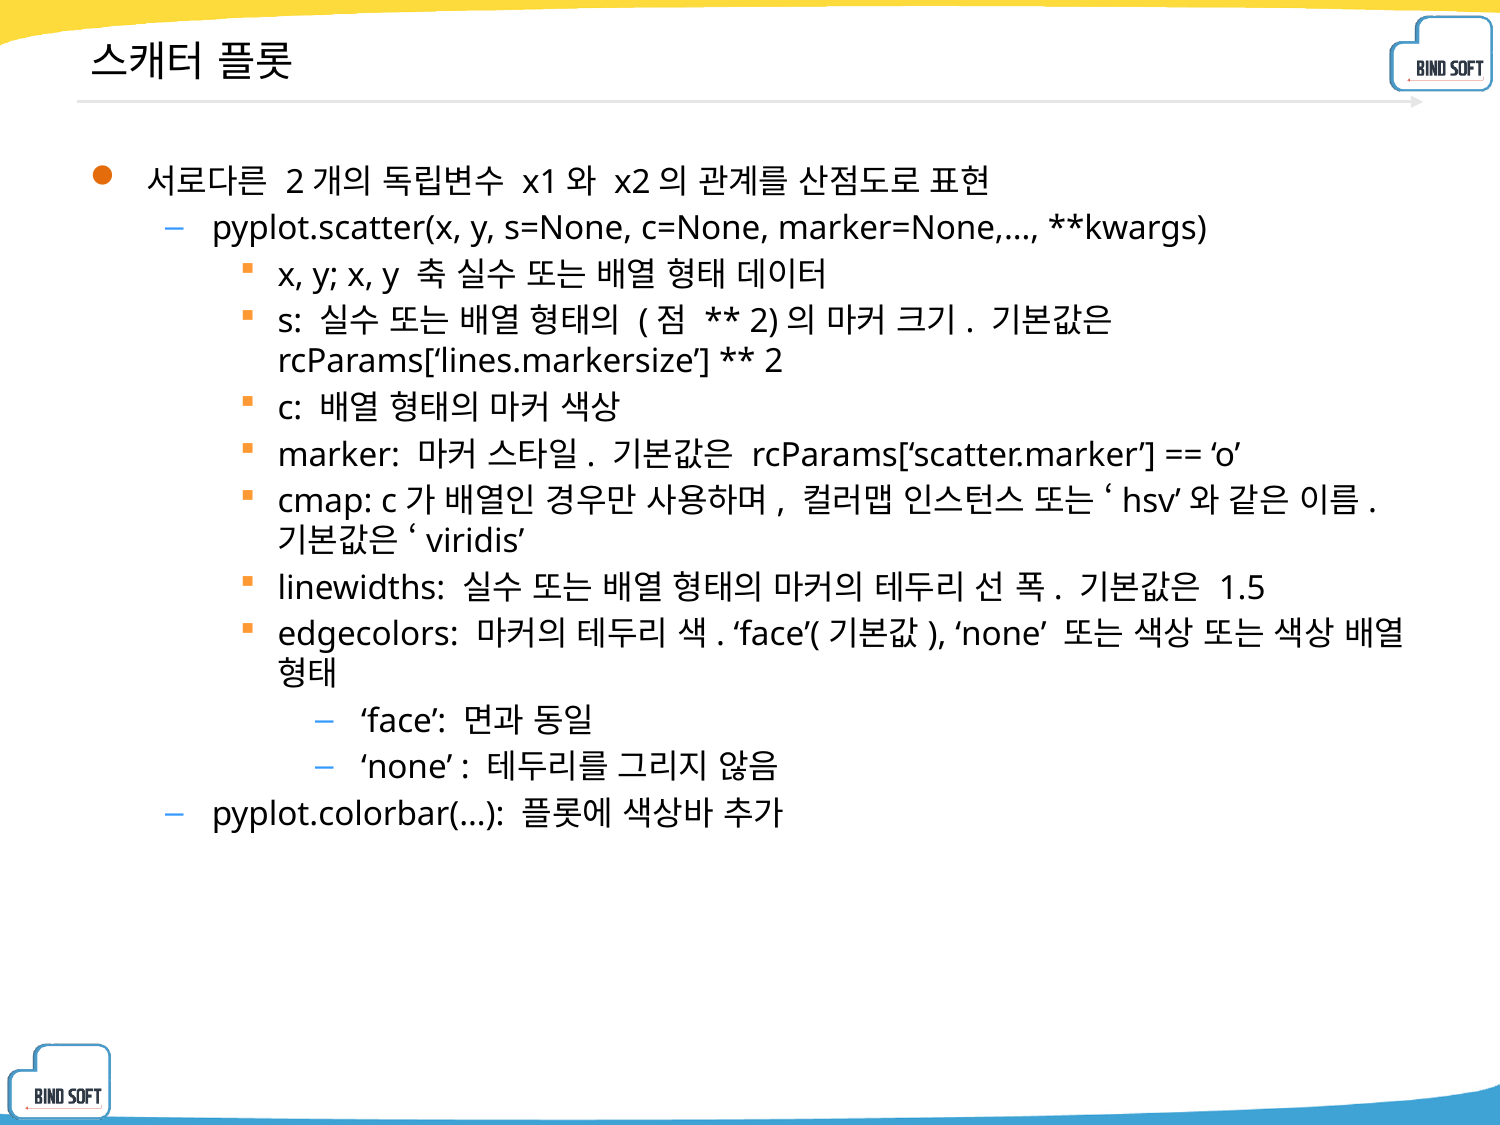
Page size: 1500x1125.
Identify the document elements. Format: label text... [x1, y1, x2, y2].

picture [0, 1003, 1500, 1125]
picture [0, 0, 1500, 96]
list 서로다른 2개의 독립변수 x1와 x2의 관계를 산점도로 표현 pyplot.scatter(x, y, s=None, c=None, marker=None,…, **kwargs) x, y; x, y 축 실수 또는 배열 형태 데이터 s: 실수 또는 배열 형태의 (점 ** 2)의 마커 크기. 기본값은 rcParams[‘lines.markersize’] ** 2 c: 배열 형태의 마커 색상 marker: 마커 스타일. 기본값은 rcParams[‘scatter.marker’] == ‘o’ cmap: c가 배열인 경우만 사용하며, 컬러맵 인스턴스 또는 ‘hsv’와 같은 이름. 기본값은 ‘viridis’ linewidths: 실수 또는 배열 형태의 마커의 테두리 선 폭. 기본값은 1.5 edgecolors: 마커의 테두리 색. ‘face’(기본값), ‘none’ 또는 색상 또는 색상 배열 형태 ‘face’: 면과 동일 ‘none’ : 테두리를 그리지 않음 pyplot.colorbar(…): 플롯에 색상바 추가 [75, 152, 1425, 1055]
title 스캐터 플롯 [75, 11, 1425, 108]
